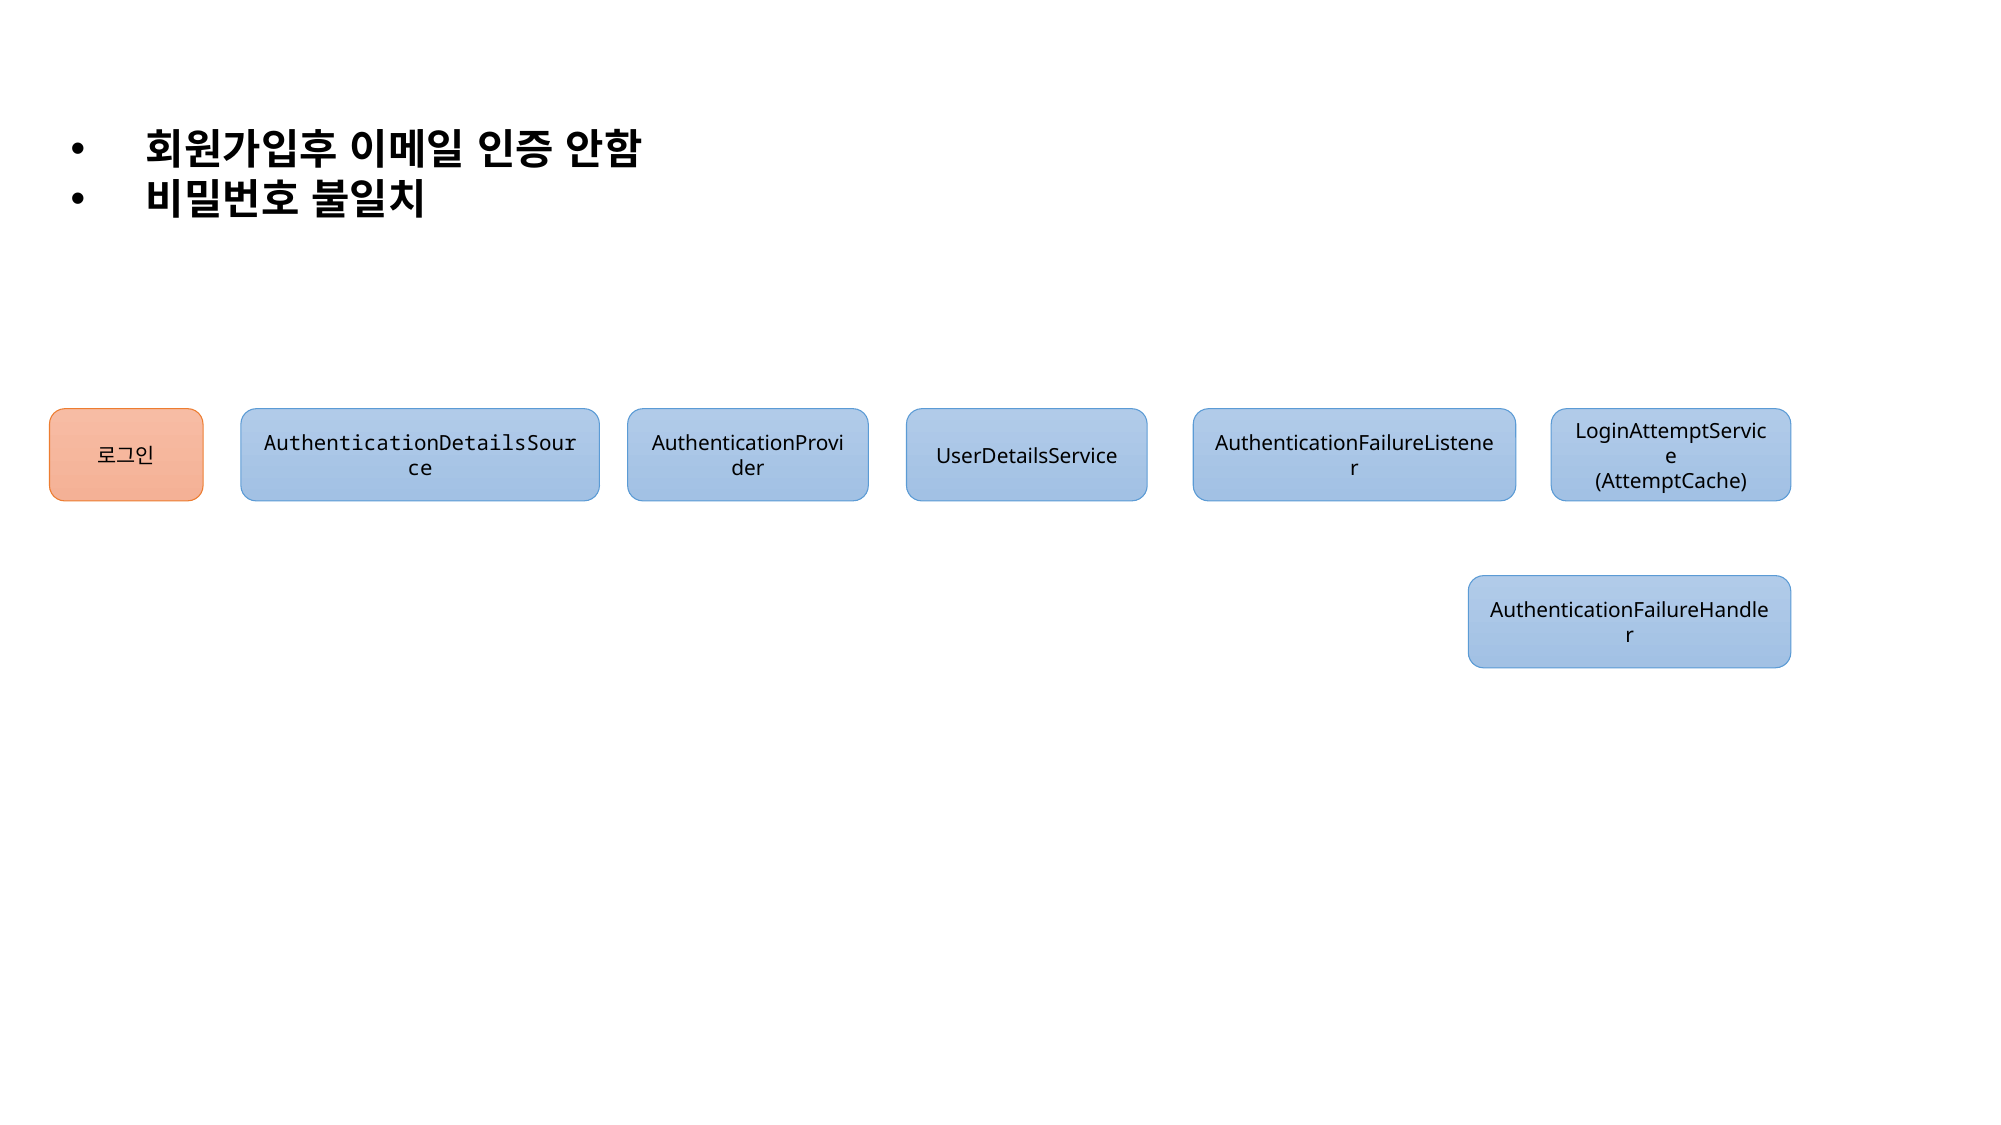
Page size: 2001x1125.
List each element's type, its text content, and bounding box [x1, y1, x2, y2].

text_box 로그인 [48, 408, 204, 502]
text_box UserDetailsService [905, 408, 1148, 502]
text_box AuthenticationDetailsSource [240, 408, 601, 502]
text_box LoginAttemptService (AttemptCache) [1550, 408, 1792, 502]
text_box 회원가입후 이메일 인증 안함 비밀번호 불일치 [55, 115, 658, 231]
text_box AuthenticationFailureListener [1192, 408, 1517, 502]
text_box AuthenticationFailureHandler [1467, 575, 1792, 669]
text_box AuthenticationProvider [627, 408, 869, 502]
